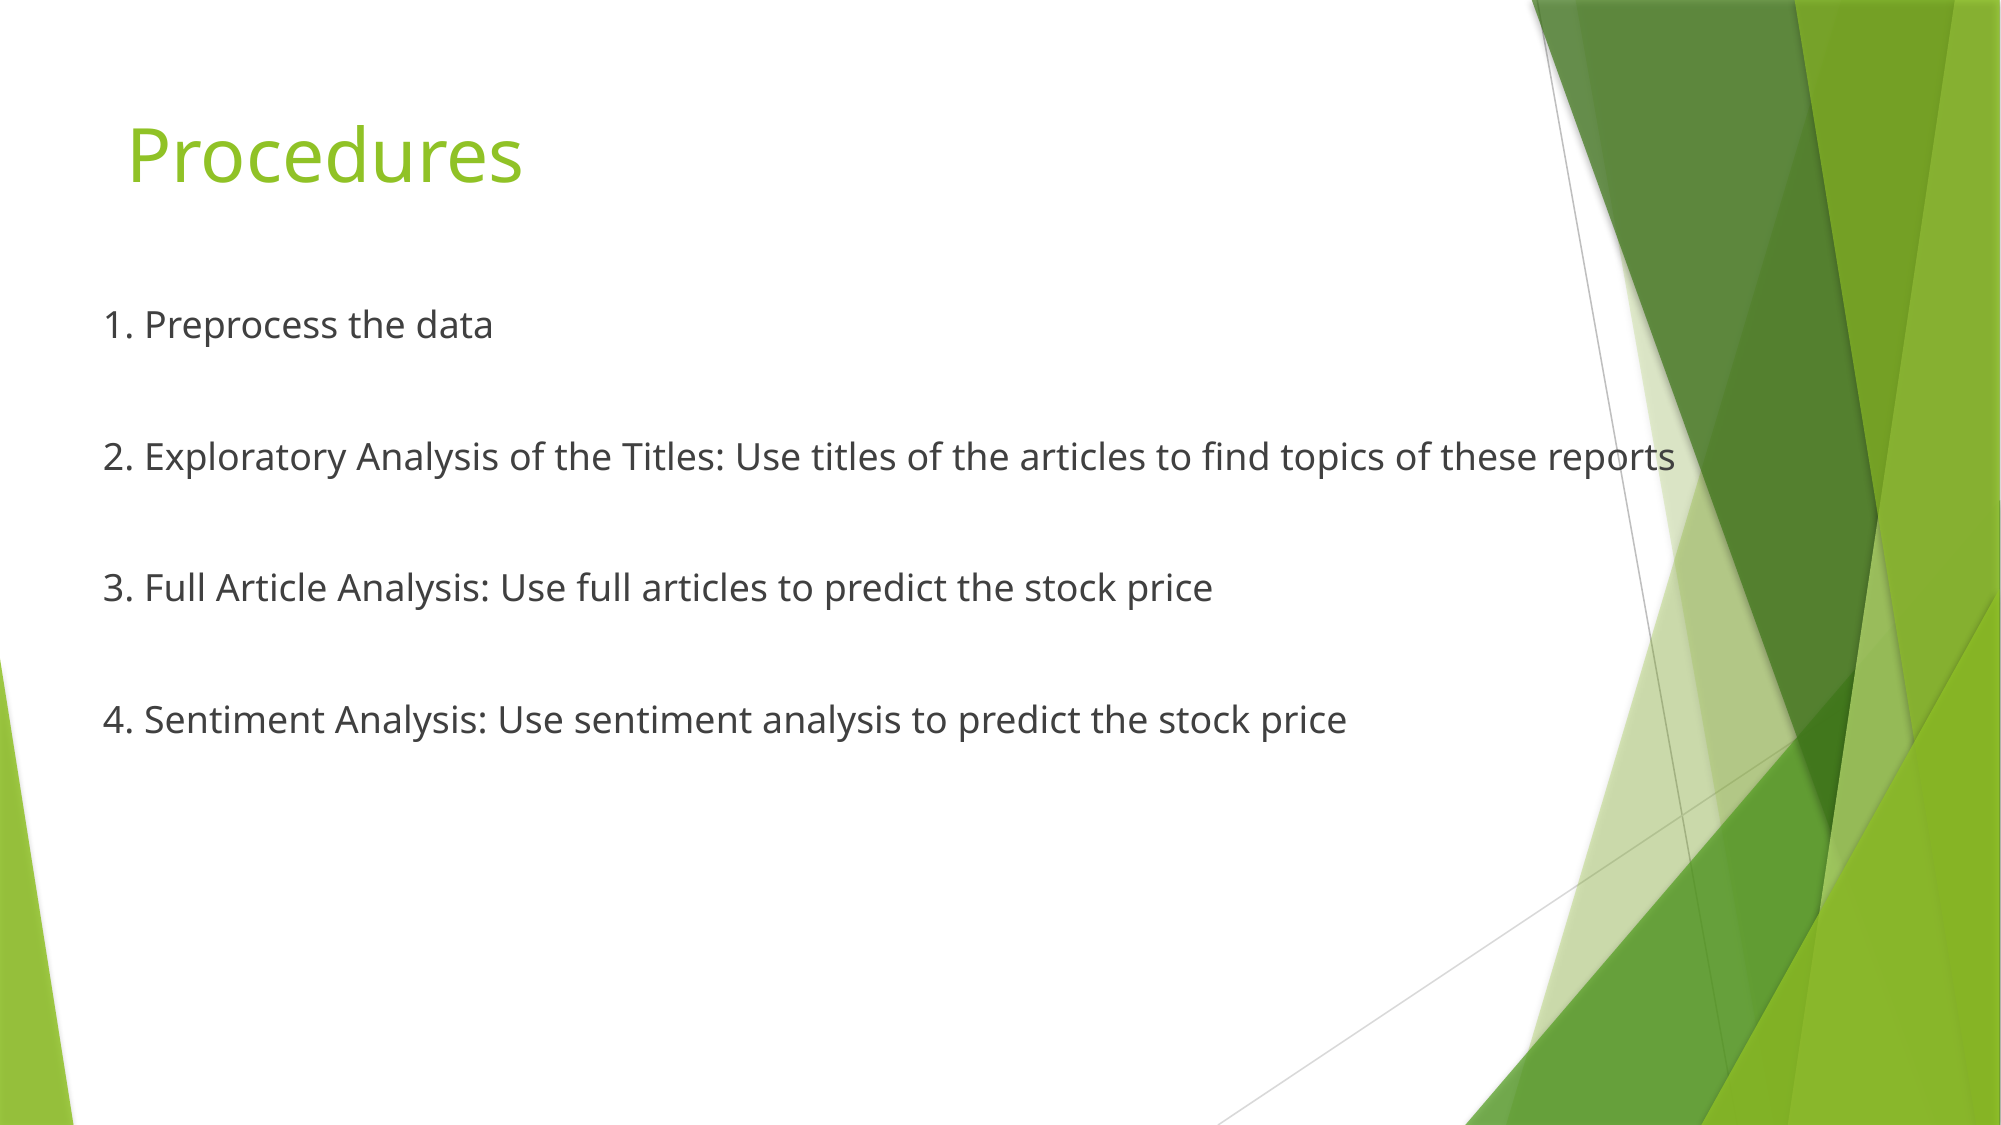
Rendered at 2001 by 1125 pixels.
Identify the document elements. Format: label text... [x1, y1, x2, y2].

title Procedures [111, 99, 1522, 293]
list 1. Preprocess the data 2. Exploratory Analysis of the Titles: Use titles of the articles to find topics of these reports 3. Full Article Analysis: Use full articles to predict the stock price 4. Sentiment Analysis: Use sentiment analysis to predict the stock price [87, 293, 1813, 1008]
